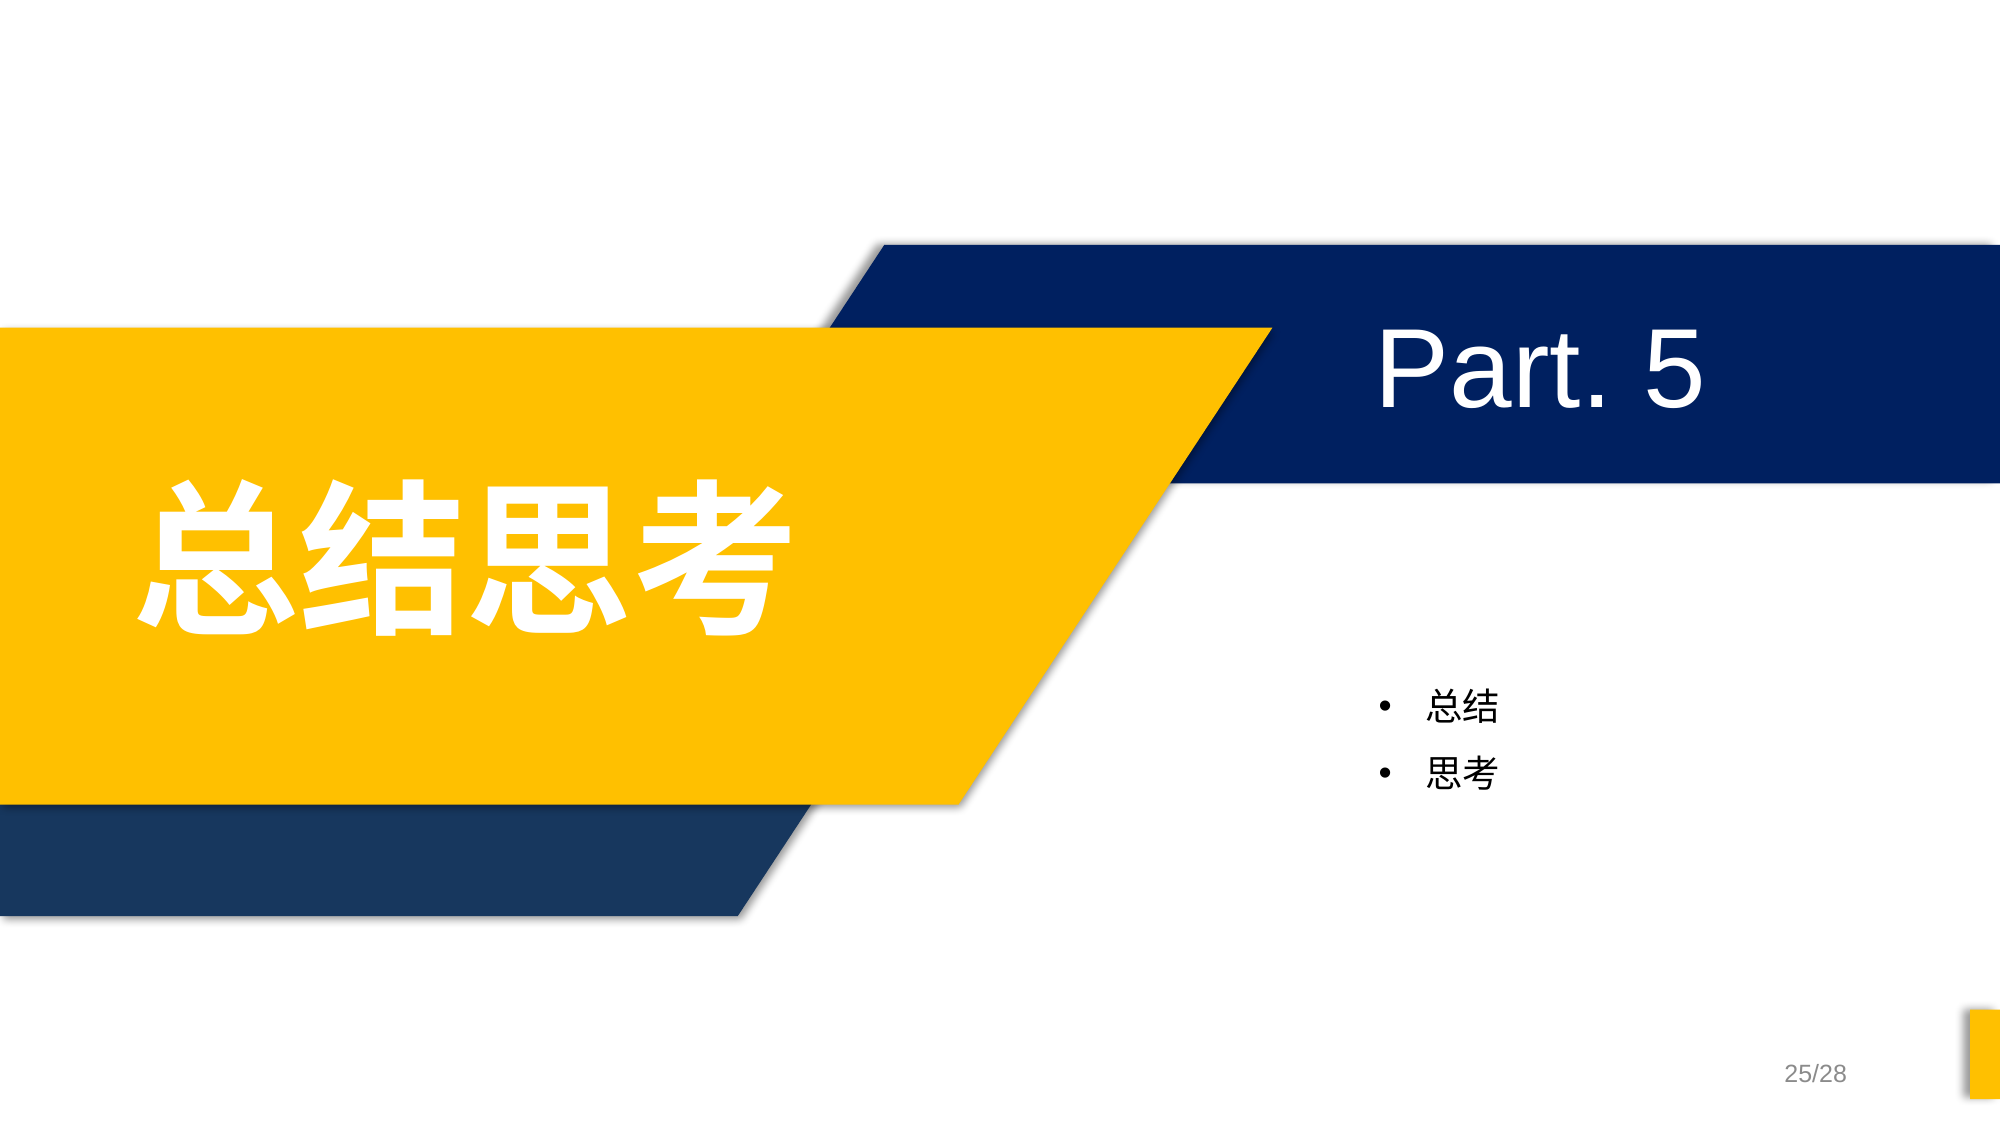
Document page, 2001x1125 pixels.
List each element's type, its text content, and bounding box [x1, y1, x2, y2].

text_box 总结 思考 [1363, 652, 1813, 803]
text_box [0, 326, 1275, 806]
slide_number 25/28 [1412, 1042, 1863, 1103]
text_box Part. 5 [1334, 287, 1747, 437]
text_box [1969, 1009, 2000, 1100]
text_box [830, 243, 2000, 485]
text_box [0, 811, 807, 918]
text_box 总结思考 [117, 447, 815, 663]
